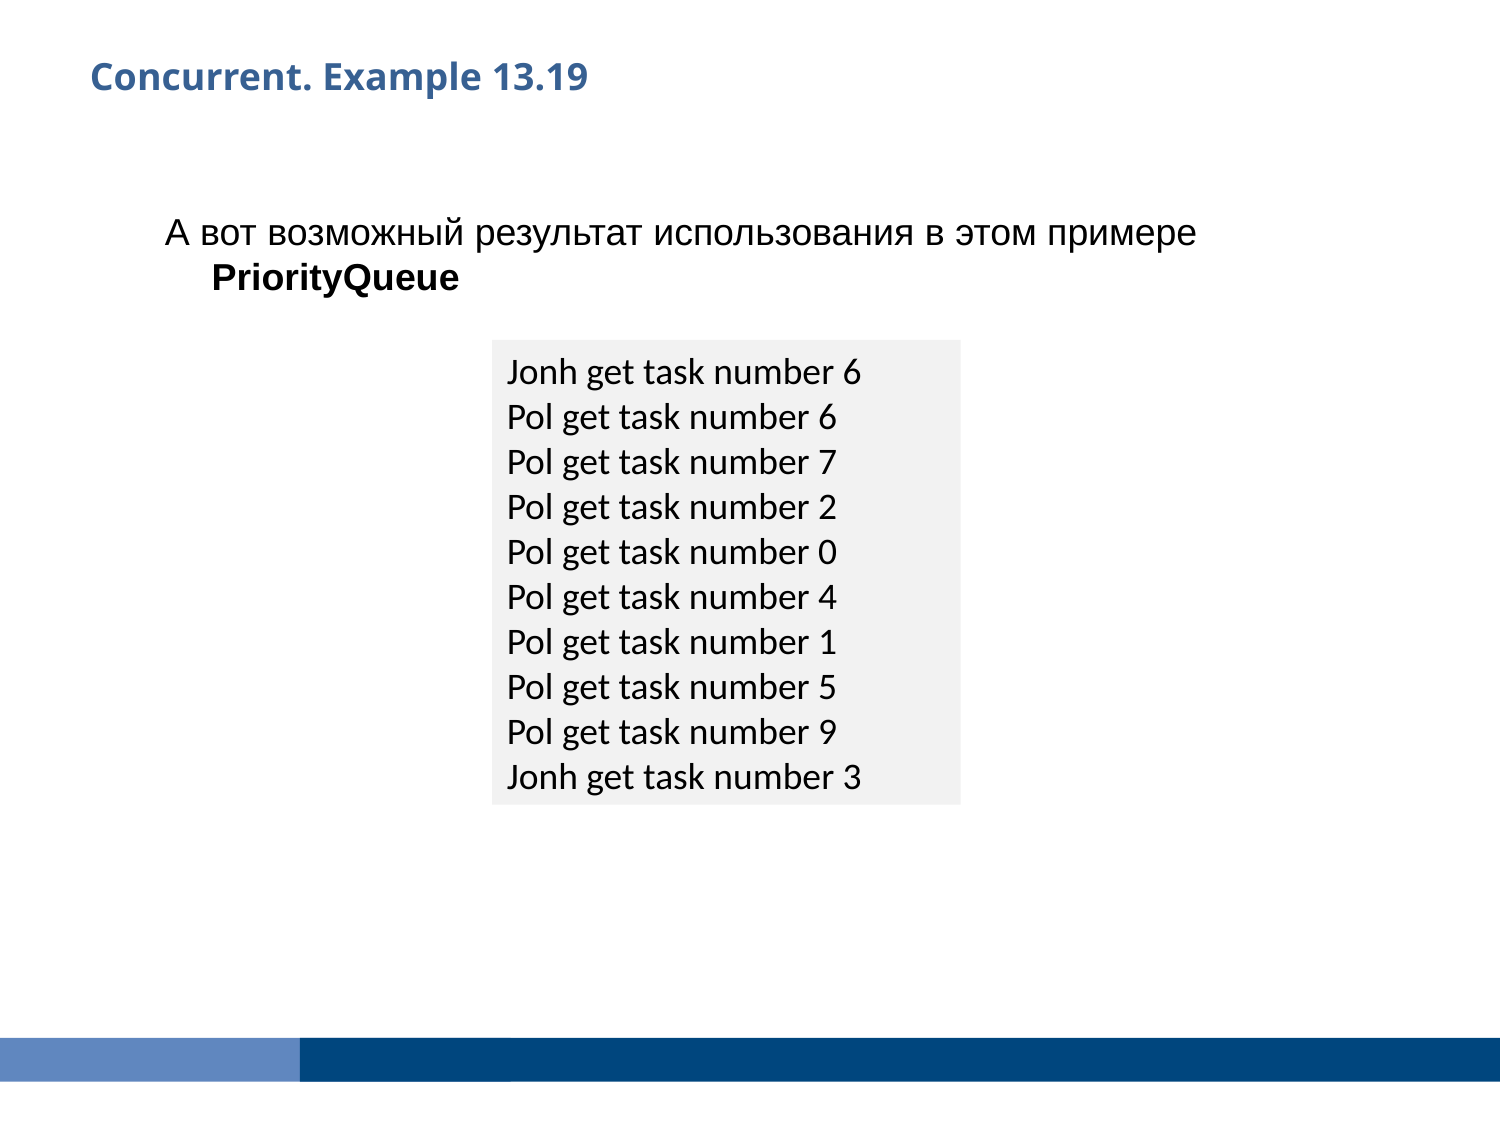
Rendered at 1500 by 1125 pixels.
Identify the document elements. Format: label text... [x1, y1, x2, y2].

text_box Jonh get task number 6 Pol get task number 6 Pol get task number 7 Pol get task number 2 Pol get task number 0 Pol get task number 4 Pol get task number 1 Pol get task number 5 Pol get task number 9 Jonh get task number 3 [492, 339, 961, 805]
text_box А вот возможный результат использования в этом примере PriorityQueue [149, 200, 1350, 988]
text_box Сoncurrent. Example 13.19 [74, 45, 1425, 163]
